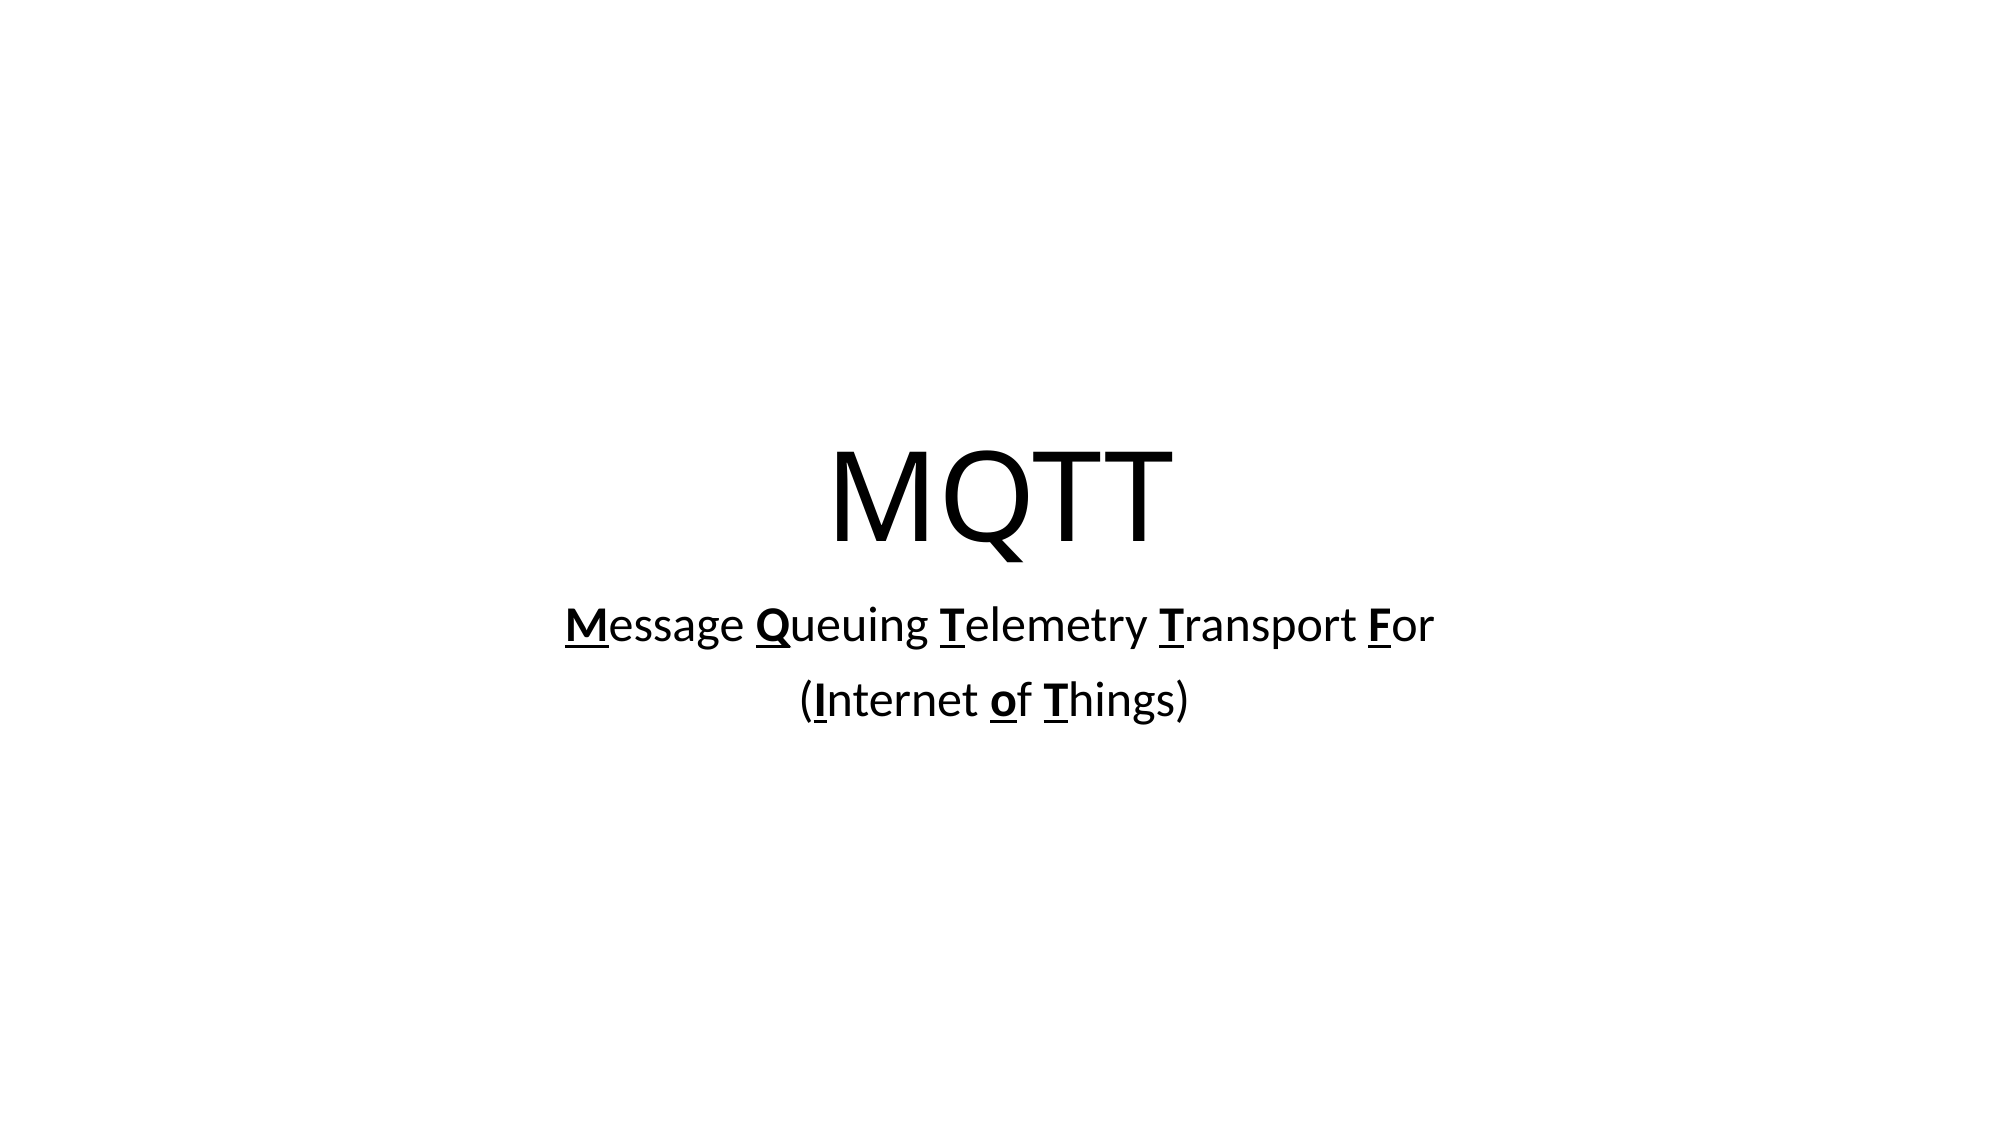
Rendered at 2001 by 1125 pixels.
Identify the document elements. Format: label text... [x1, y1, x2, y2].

title MQTT [249, 184, 1750, 576]
subtitle Message Queuing Telemetry Transport For (Internet of Things) [249, 590, 1750, 863]
